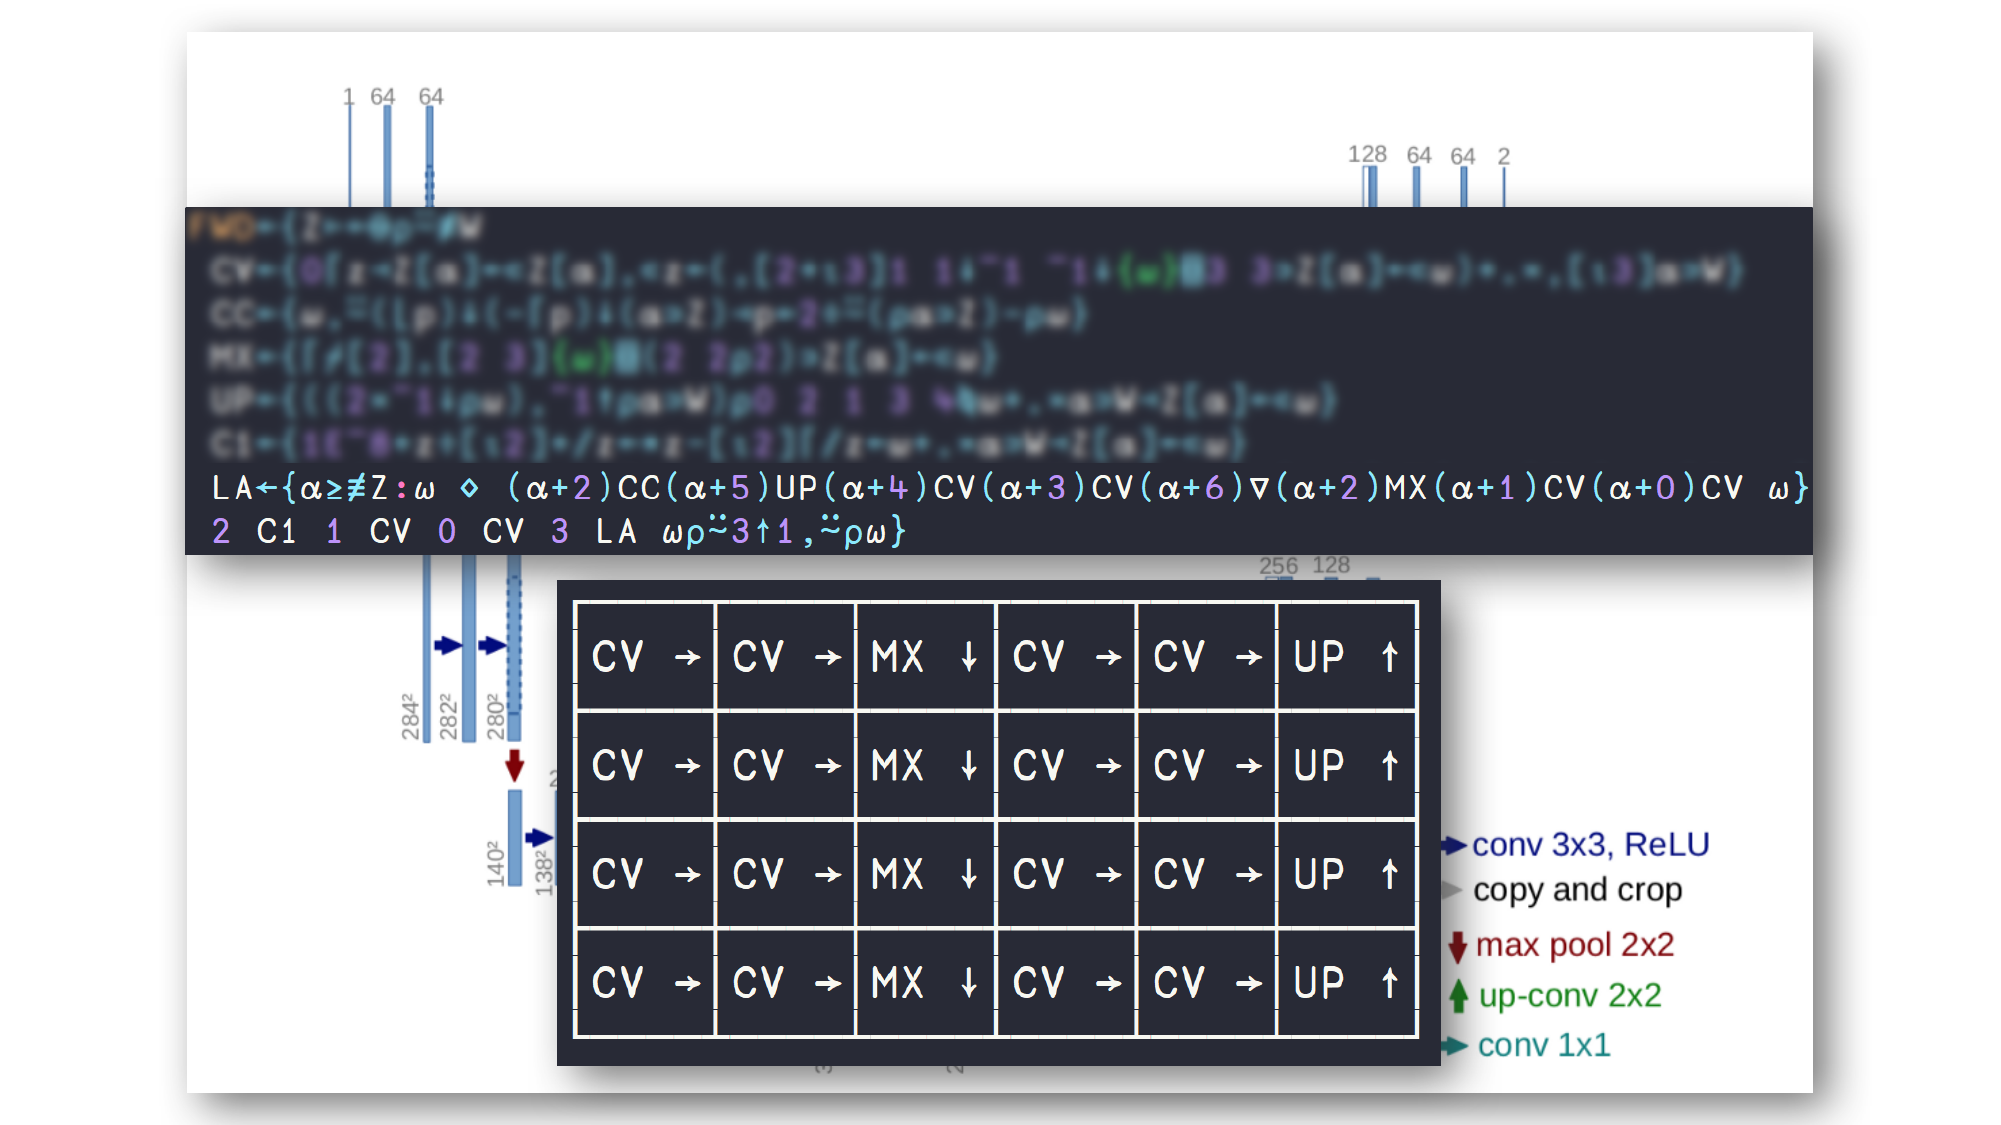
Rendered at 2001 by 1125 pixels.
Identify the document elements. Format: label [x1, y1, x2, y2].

picture [185, 32, 1813, 1093]
